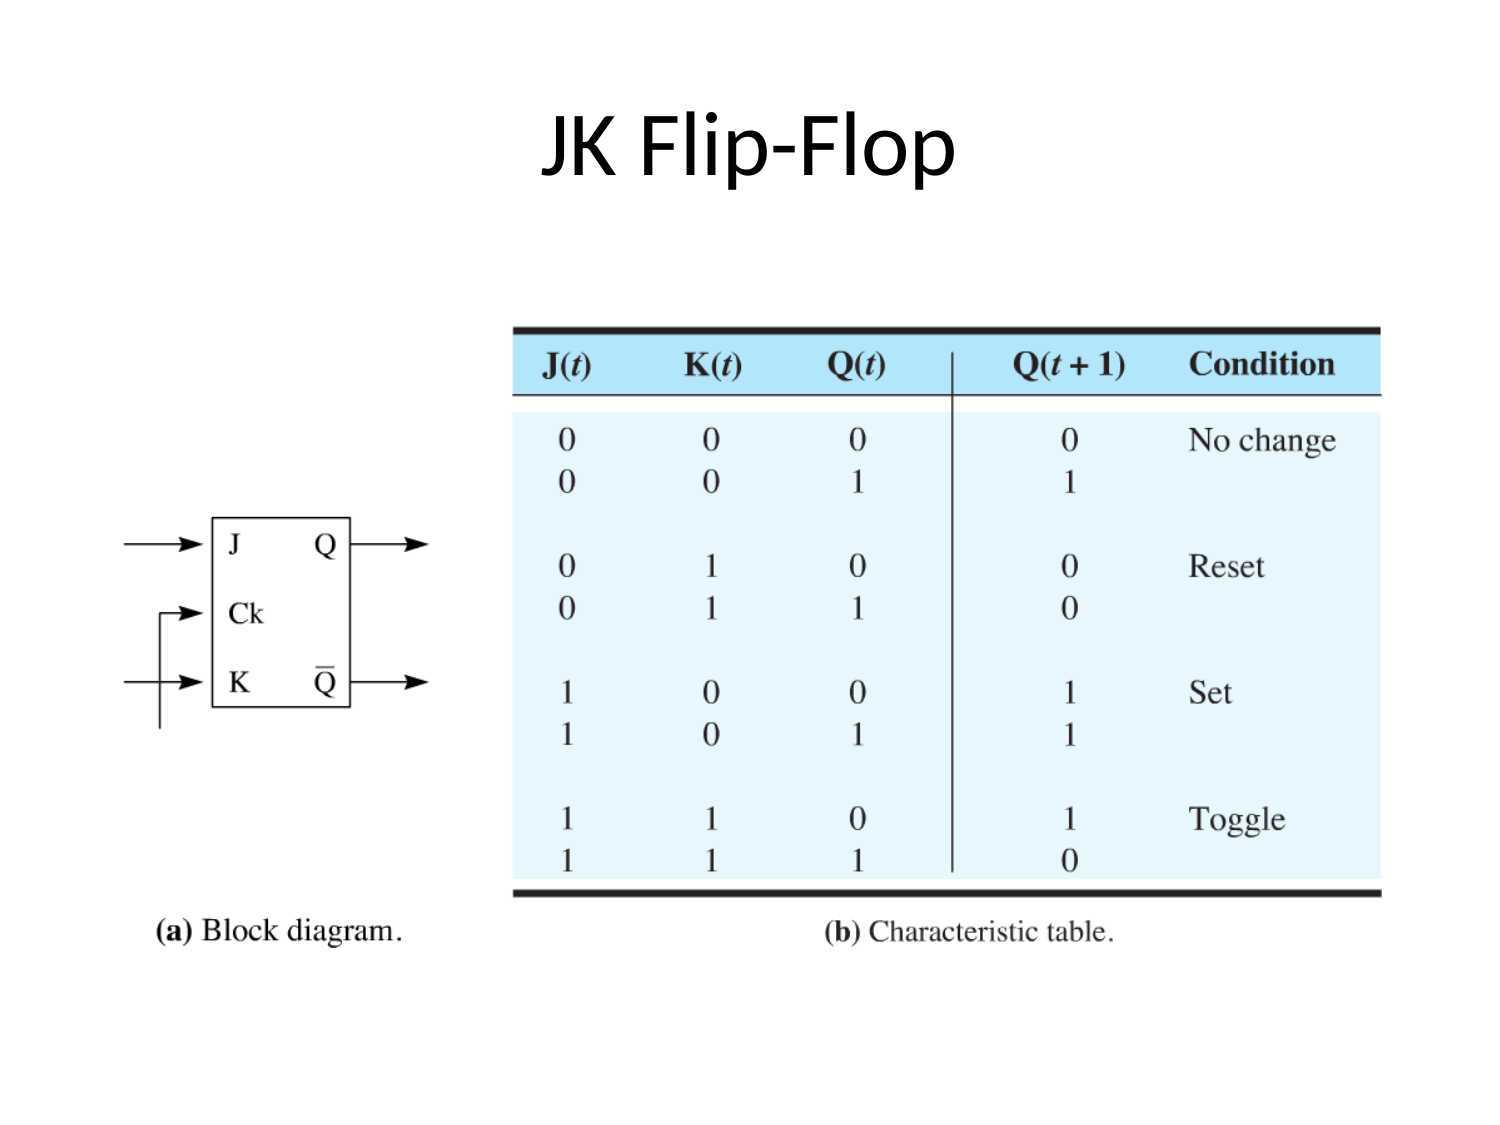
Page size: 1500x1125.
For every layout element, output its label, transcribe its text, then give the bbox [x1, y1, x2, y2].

title JK Flip-Flop [75, 45, 1425, 233]
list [108, 319, 1392, 948]
